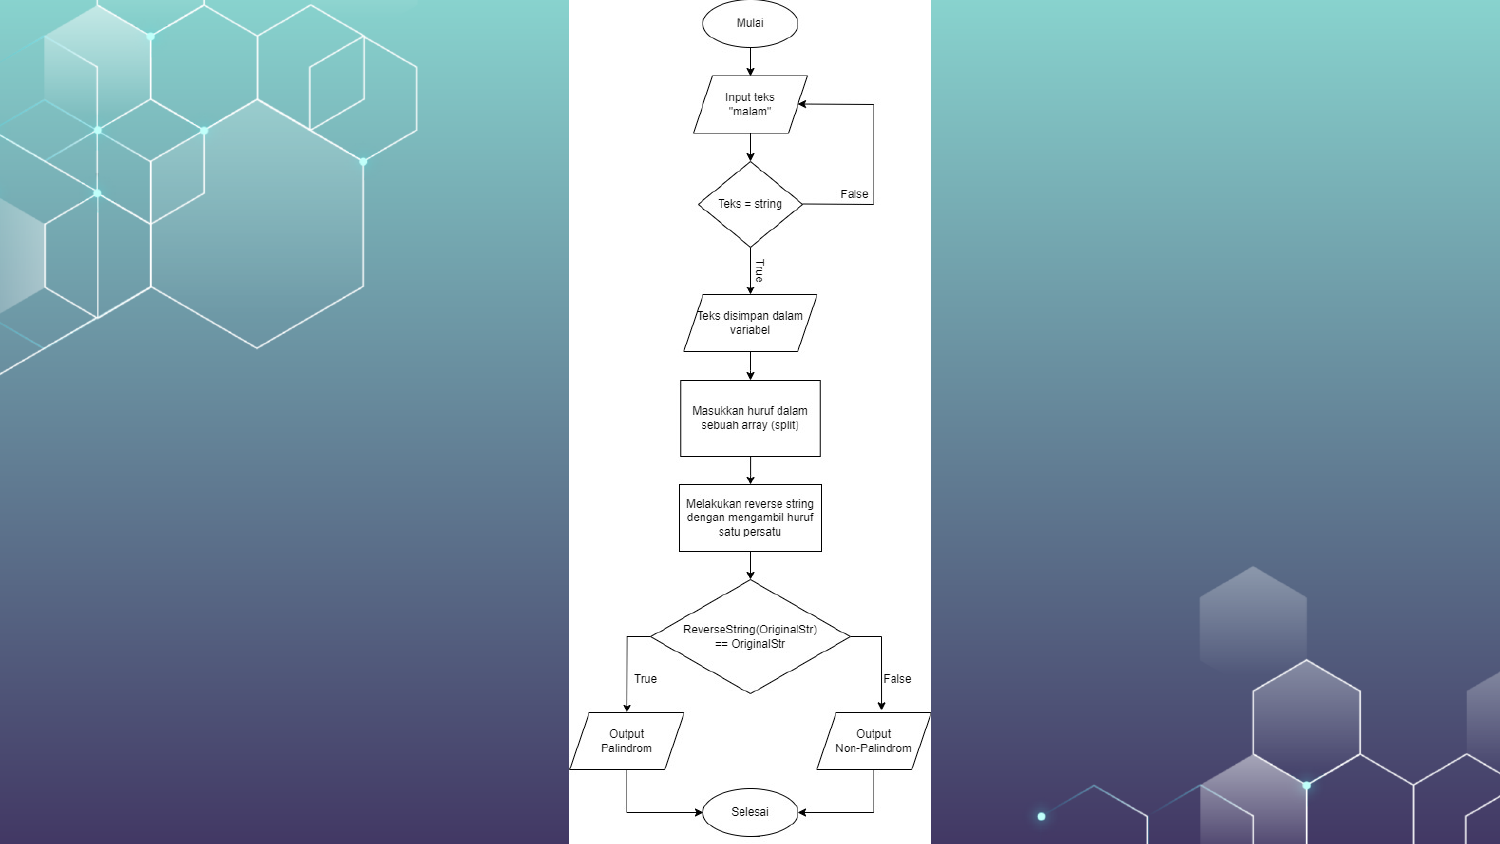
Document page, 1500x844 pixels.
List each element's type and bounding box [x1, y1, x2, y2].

picture [1003, 566, 1500, 844]
picture [0, 0, 471, 380]
picture [568, 0, 931, 844]
